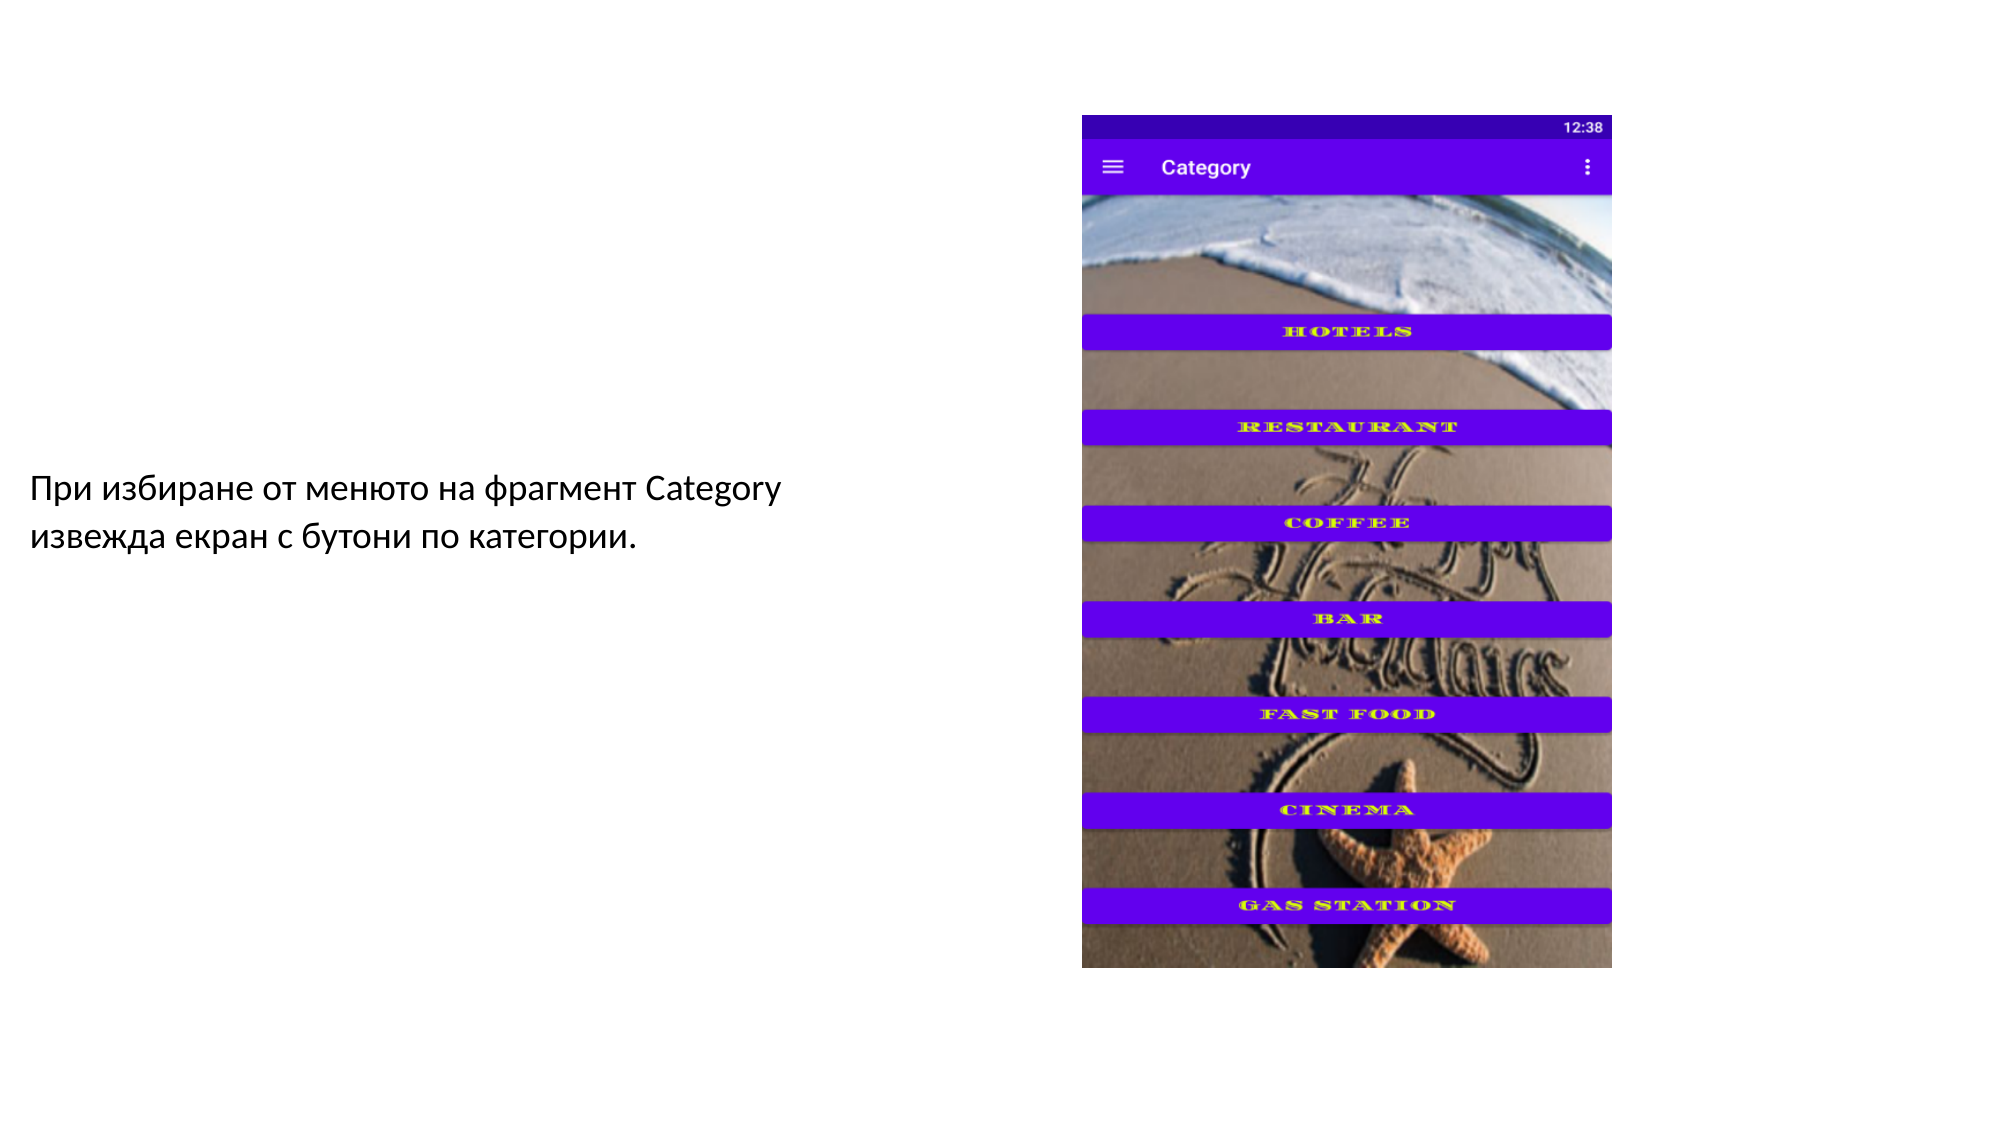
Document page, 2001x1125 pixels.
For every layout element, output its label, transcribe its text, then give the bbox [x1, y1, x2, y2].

picture [1082, 115, 1612, 968]
text_box При избиране от менюто на фрагмент Category извежда екран с бутони по категории. [0, 451, 940, 563]
